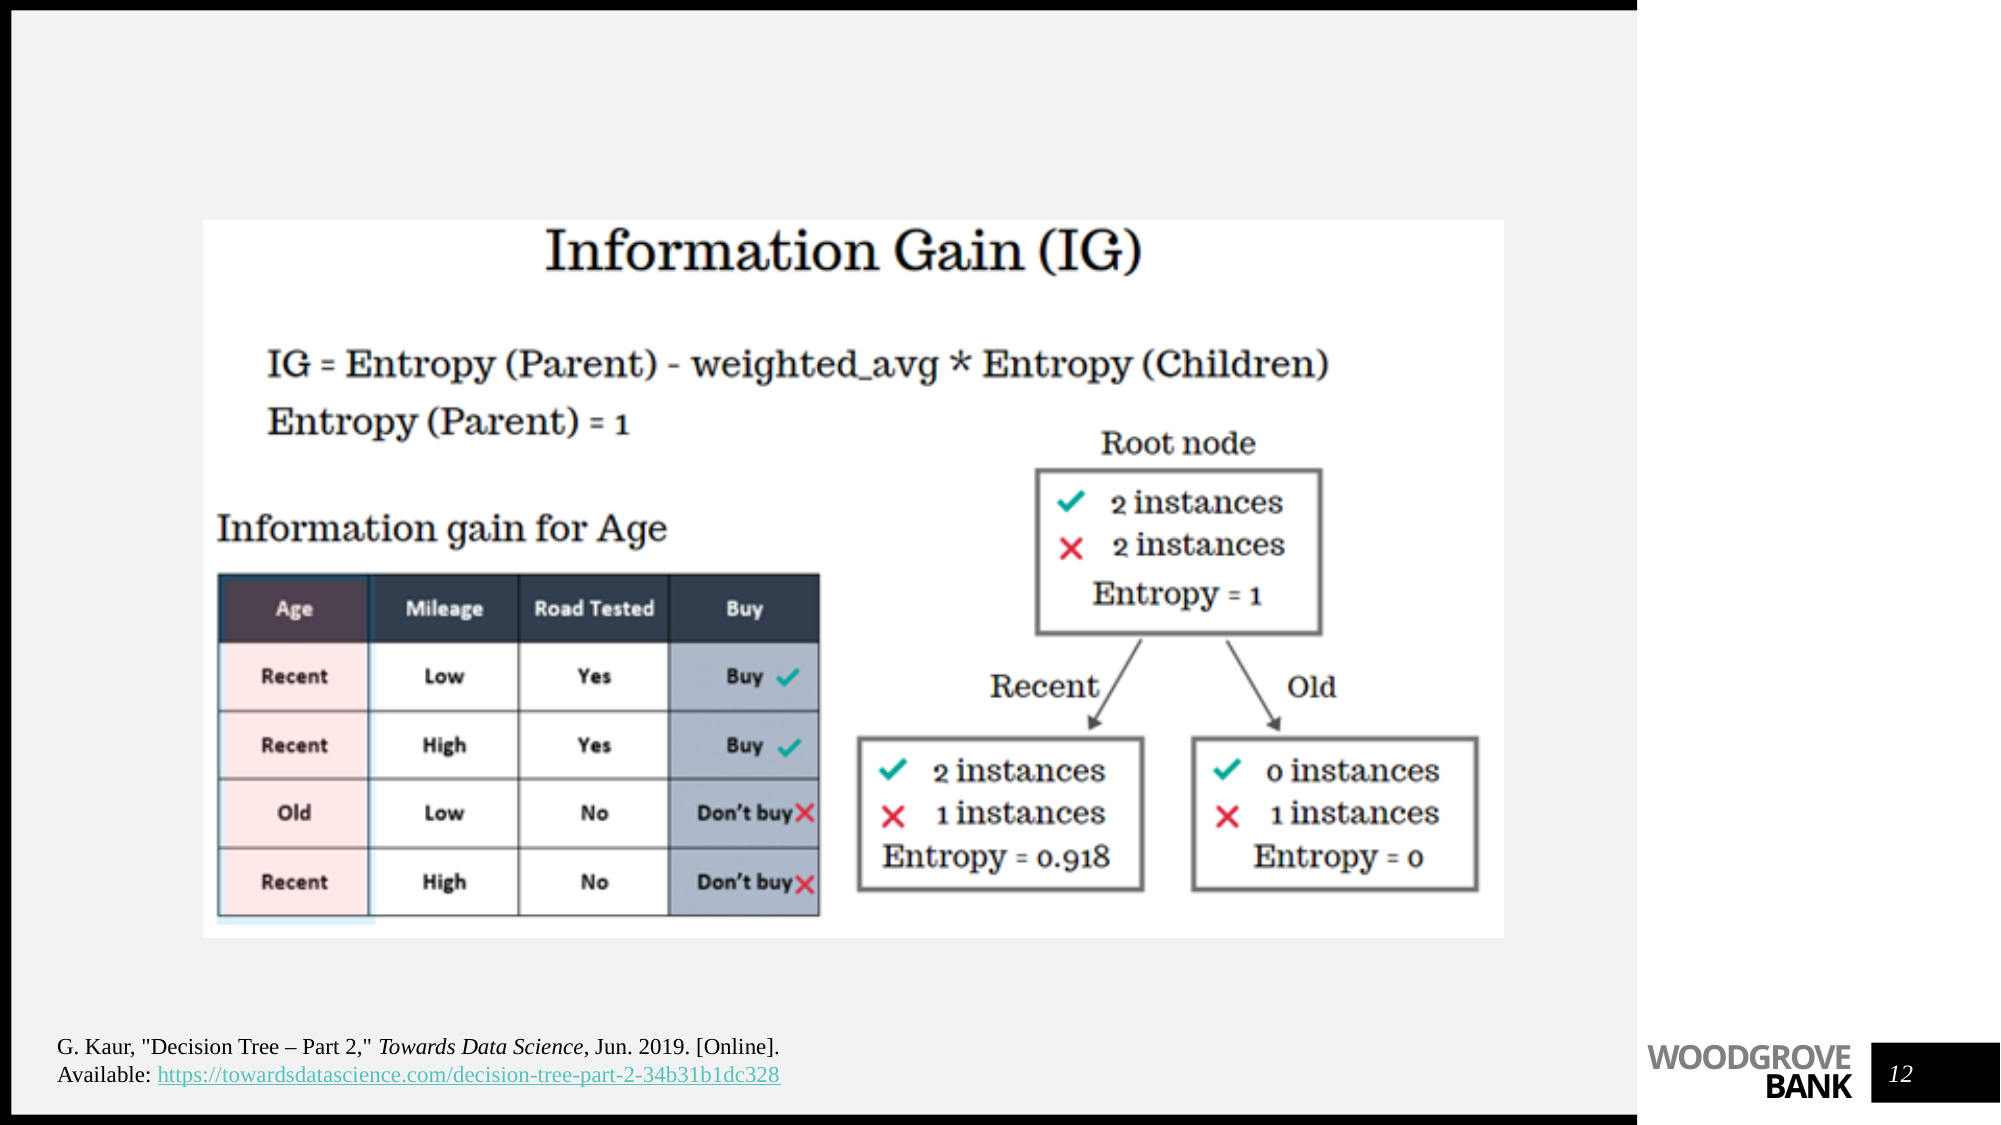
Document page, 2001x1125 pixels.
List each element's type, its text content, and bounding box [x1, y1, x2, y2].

picture [203, 220, 1504, 938]
text_box G. Kaur, "Decision Tree – Part 2," Towards Data Science, Jun. 2019. [Online]. Available: https://towardsdatascience.com/decision-tree-part-2-34b31b1dc328 [42, 1024, 1123, 1095]
slide_number 12 [1877, 1050, 1924, 1096]
